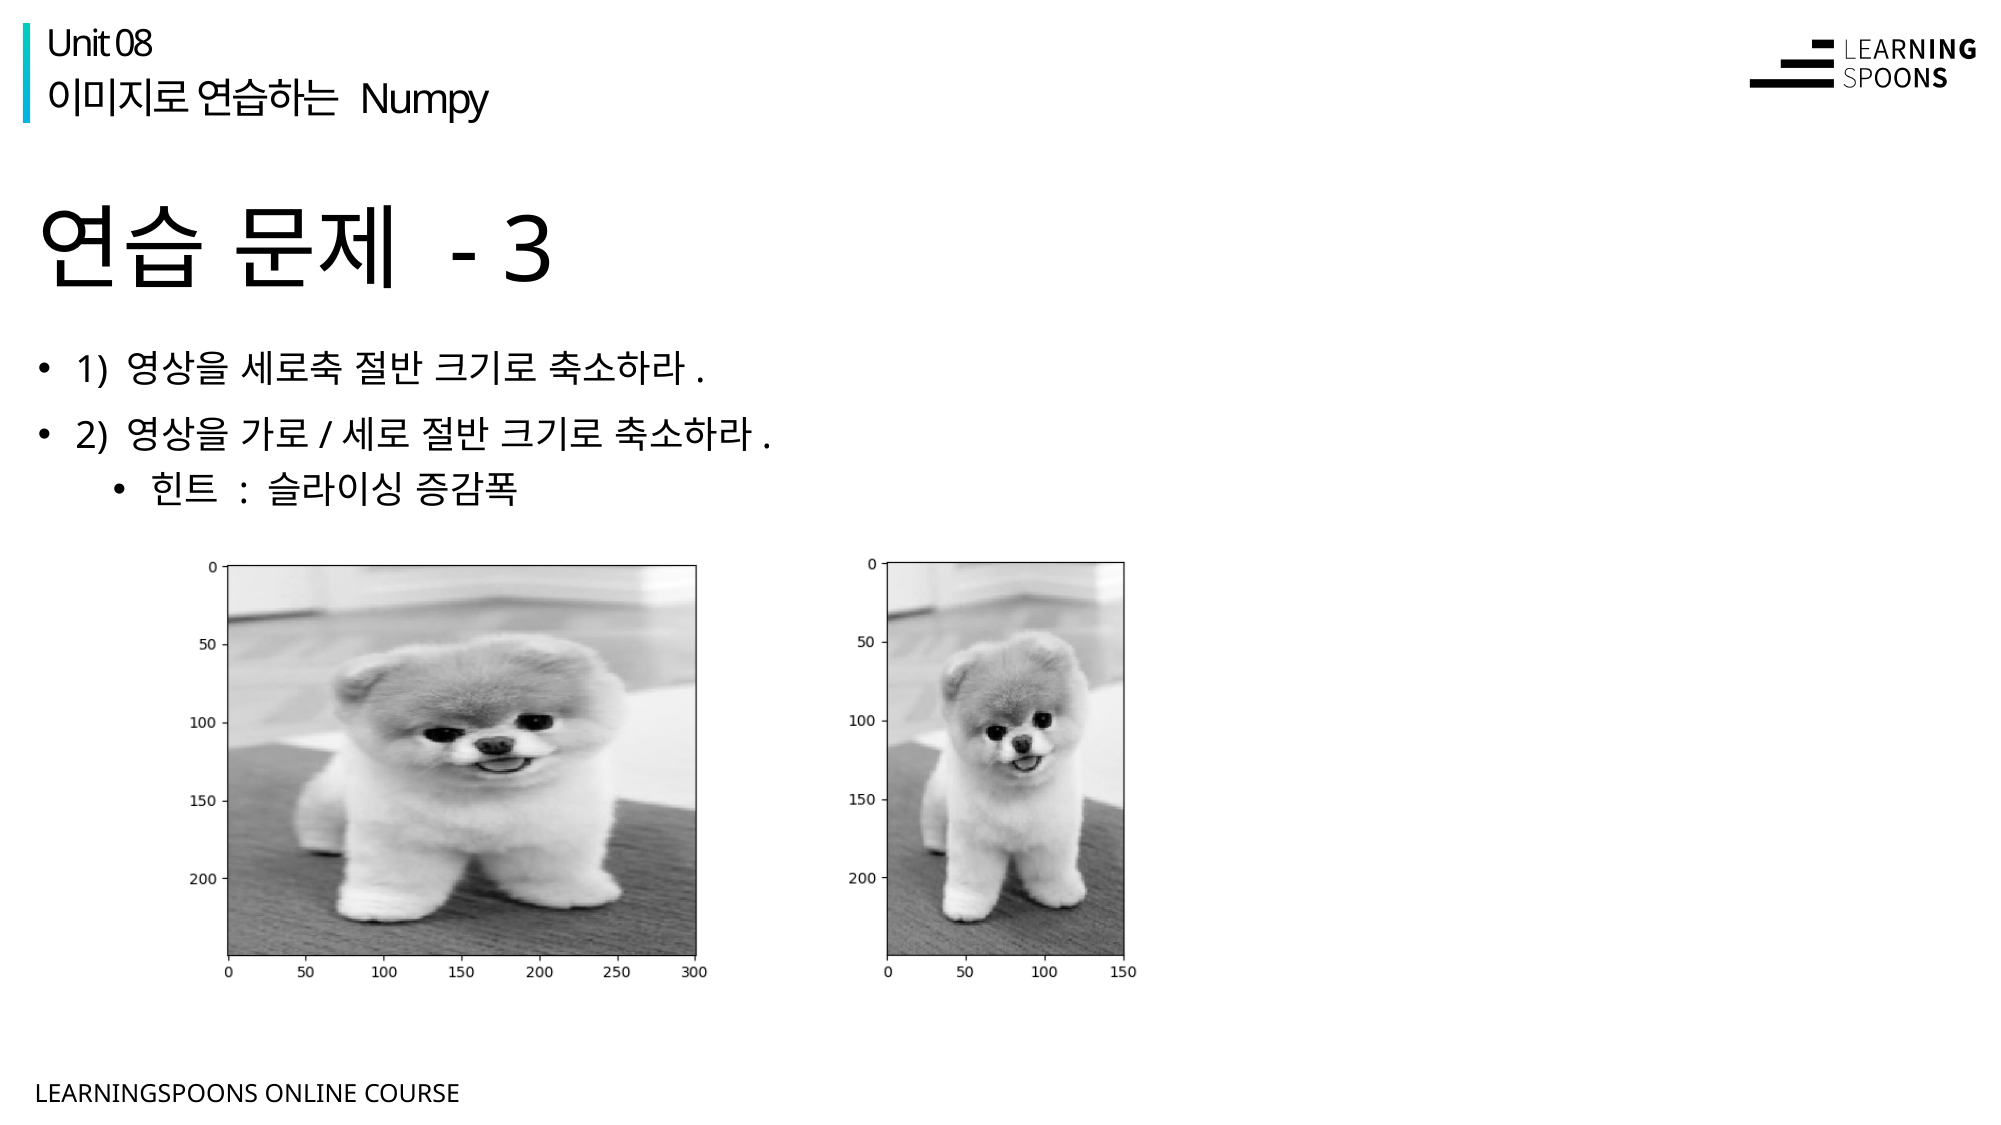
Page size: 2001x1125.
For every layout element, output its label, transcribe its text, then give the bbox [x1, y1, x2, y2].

list 이미지로 연습하는 Numpy [31, 70, 1239, 122]
picture [842, 546, 1148, 991]
picture [183, 546, 722, 991]
list Unit 08 [31, 16, 1239, 68]
list 1) 영상을 세로축 절반 크기로 축소하라. 2) 영상을 가로/세로 절반 크기로 축소하라. 힌트 : 슬라이싱 증감폭 [22, 337, 883, 549]
picture [1748, 37, 1977, 89]
title 연습 문제 - 3 [22, 187, 1748, 316]
